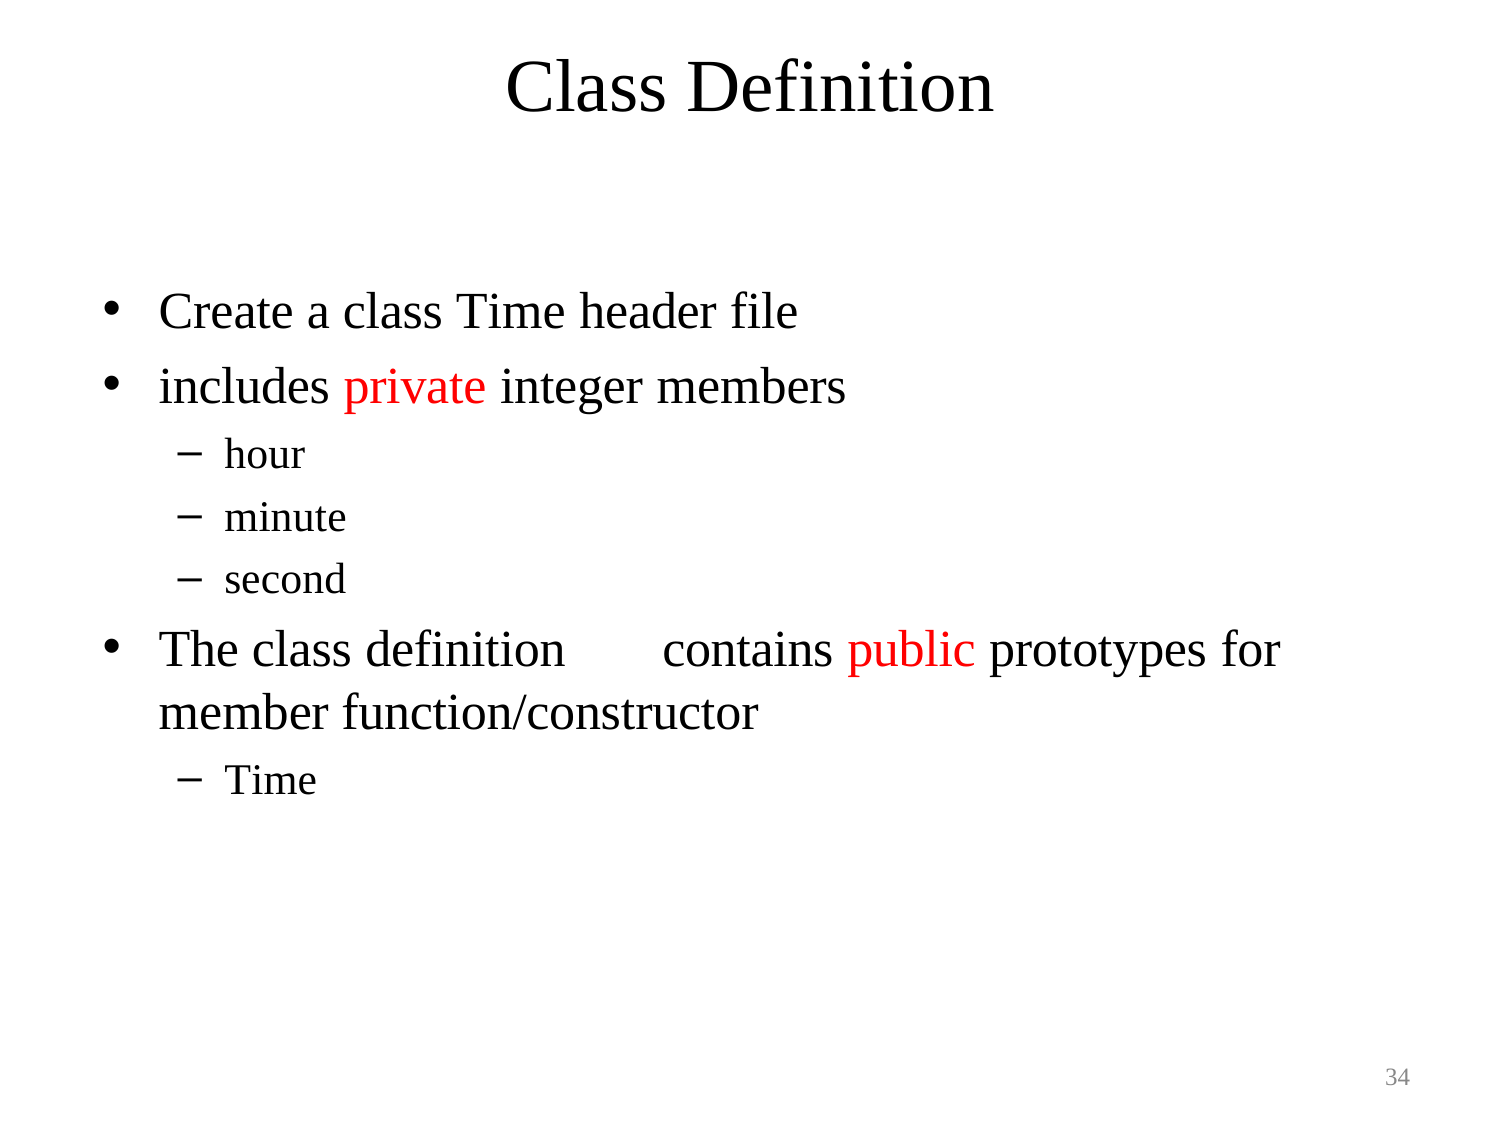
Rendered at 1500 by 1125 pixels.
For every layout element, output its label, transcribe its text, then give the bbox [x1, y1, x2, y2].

slide_number 34 [1380, 1059, 1415, 1125]
title Class Definition [101, 7, 1399, 225]
list Create a class Time header file includes private integer members hour minute second The class definition contains public prototypes for member function/constructor Time [92, 276, 1407, 914]
